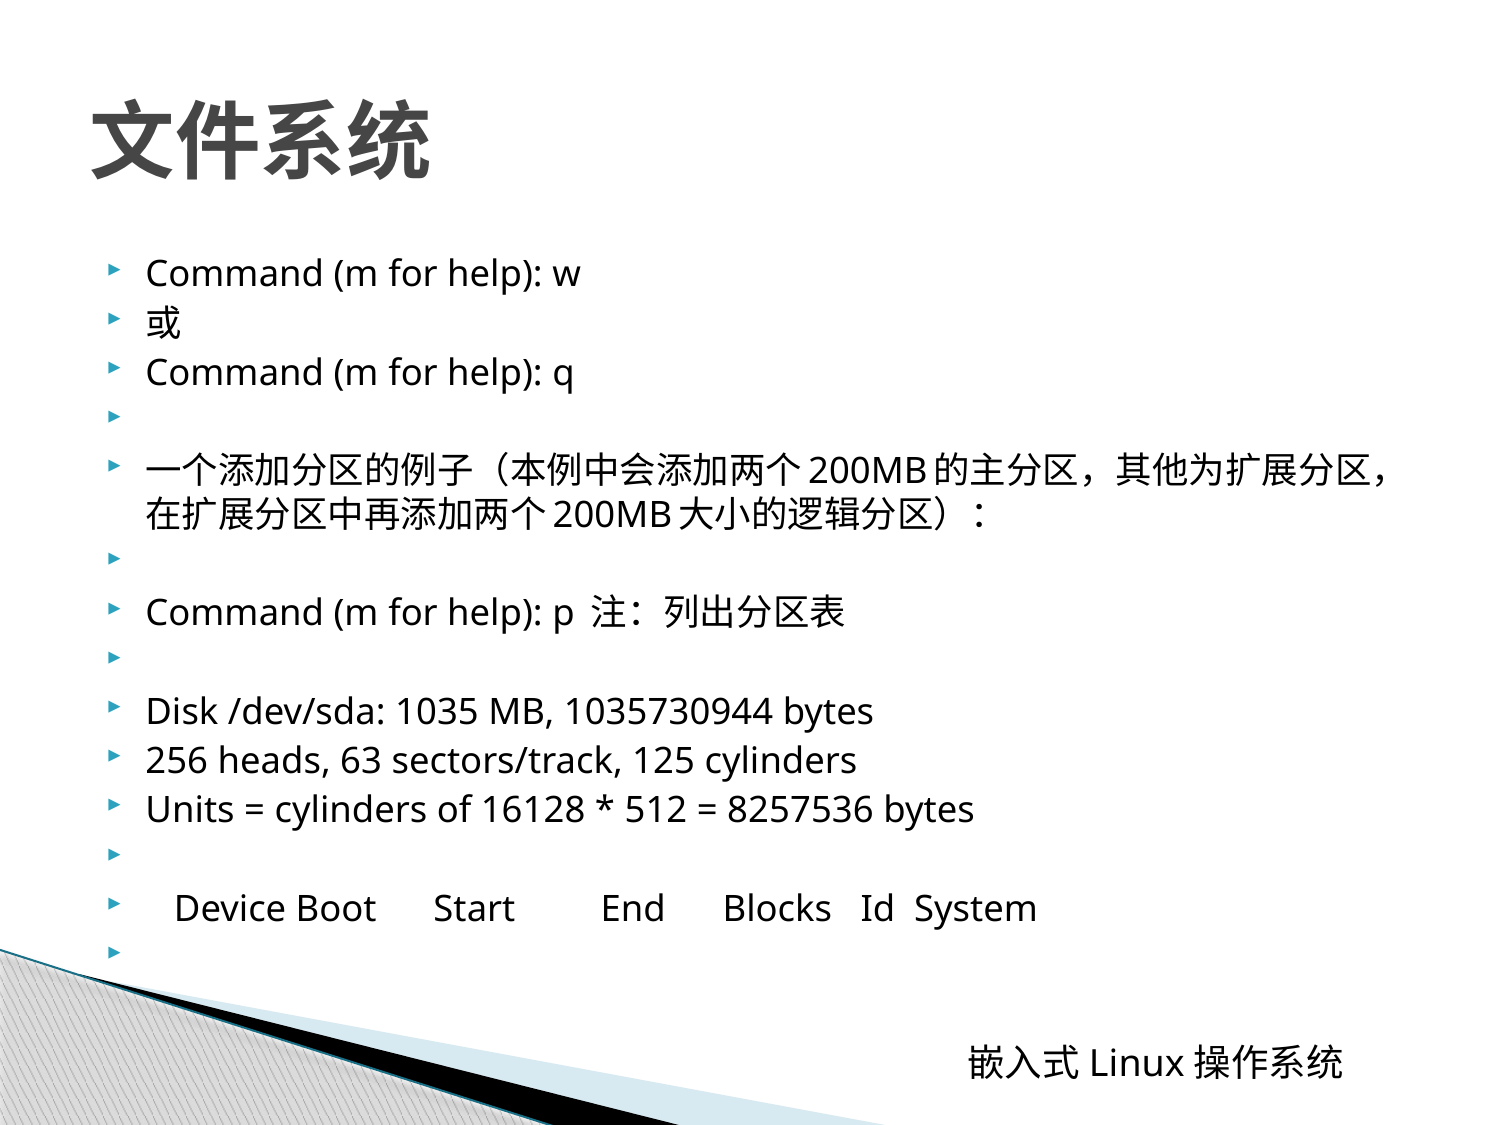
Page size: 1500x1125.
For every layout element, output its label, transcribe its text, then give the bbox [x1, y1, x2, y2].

title 文件系统 [75, 45, 1425, 233]
text_box 嵌入式Linux操作系统 [867, 1031, 1430, 1091]
list Command (m for help): w 或 Command (m for help): q 一个添加分区的例子（本例中会添加两个200MB的主分区，其他为扩展分区，在扩展分区中再添加两个200MB大小的逻辑分区）： Command (m for help): p 注：列出分区表 Disk /dev/sda: 1035 MB, 1035730944 bytes 256 heads, 63 sectors/track, 125 cylinders Units = cylinders of 16128 * 512 = 8257536 bytes Device Boot Start End Blocks Id System [75, 243, 1425, 986]
